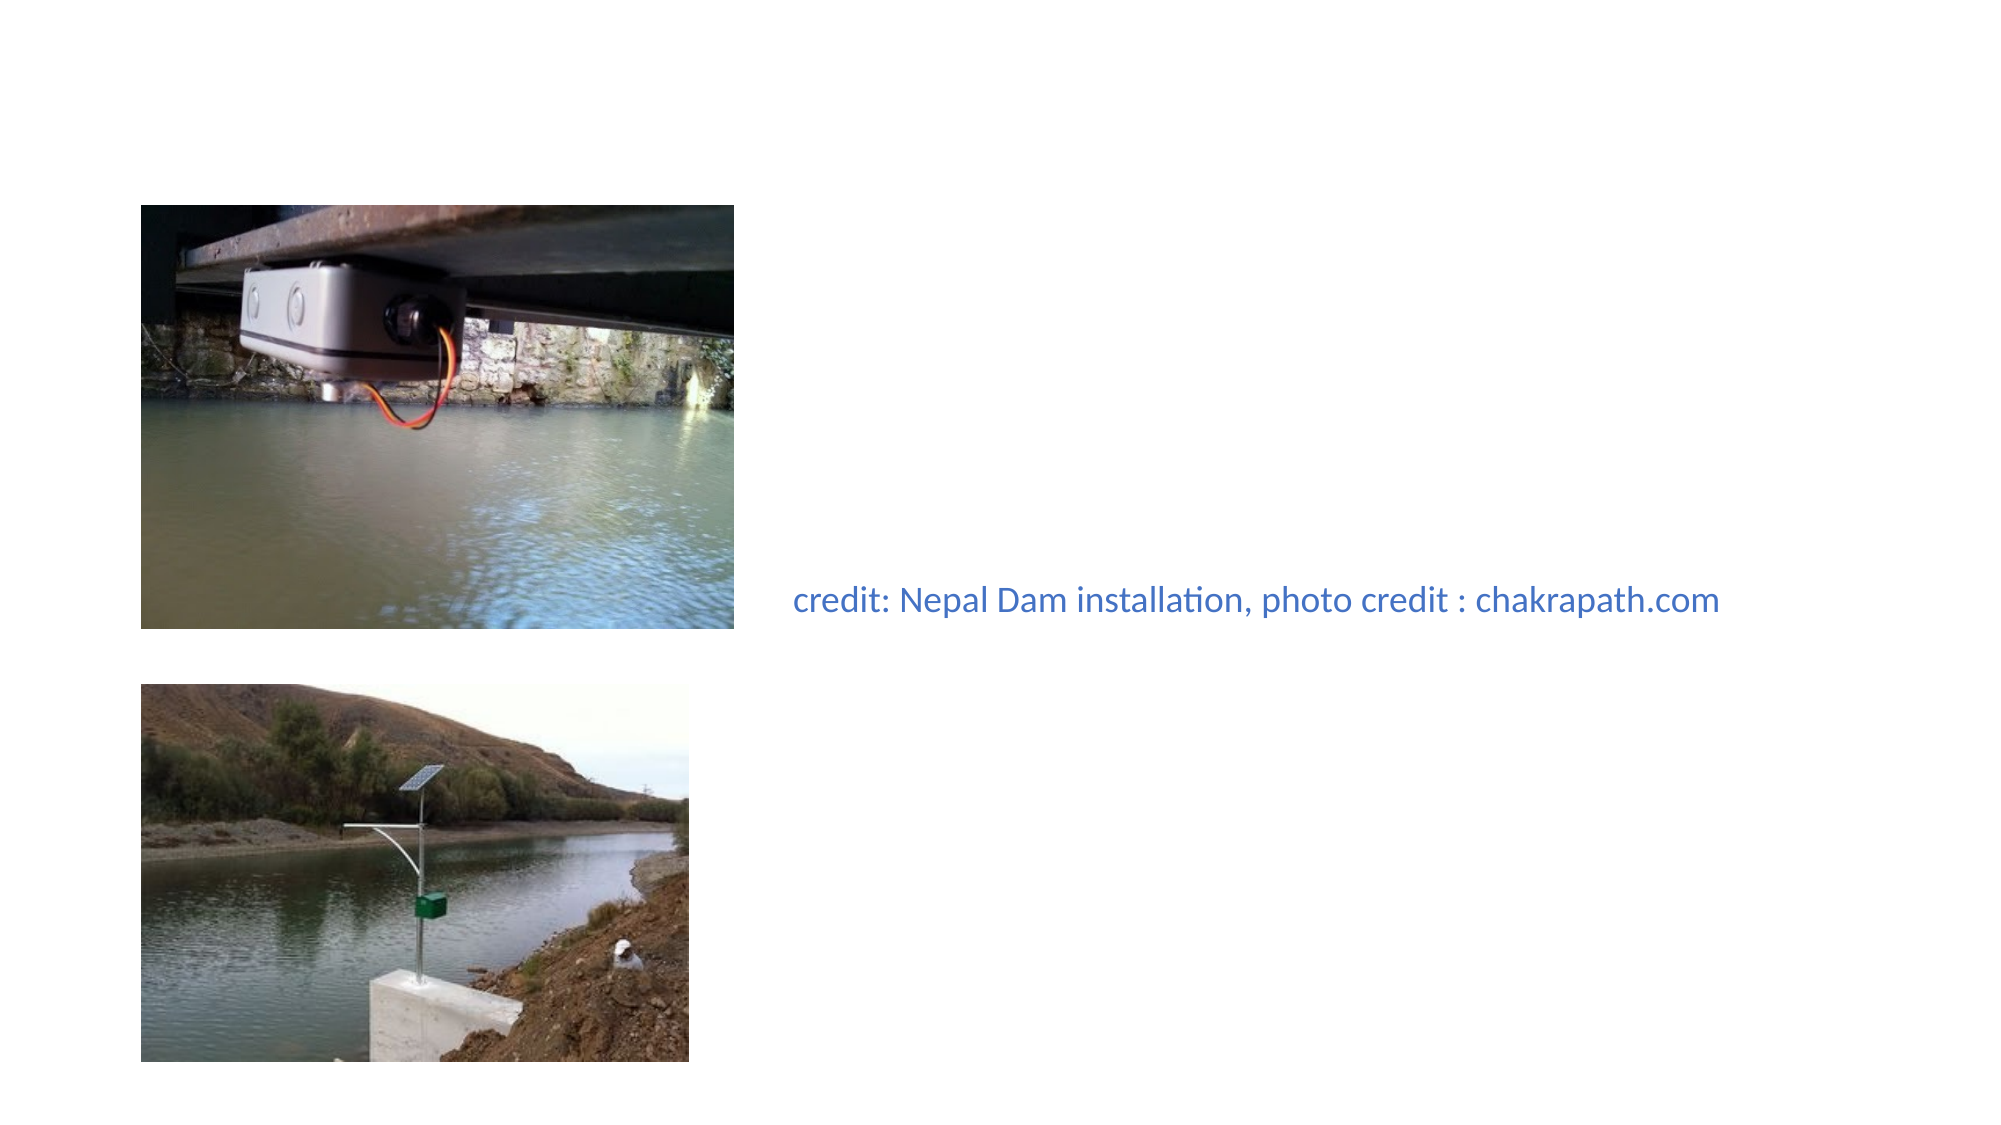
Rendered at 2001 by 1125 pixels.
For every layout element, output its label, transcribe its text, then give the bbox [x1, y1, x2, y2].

picture [141, 684, 689, 1062]
text_box credit: Nepal Dam installation, photo credit : chakrapath.com [778, 568, 1737, 628]
picture [141, 205, 734, 629]
